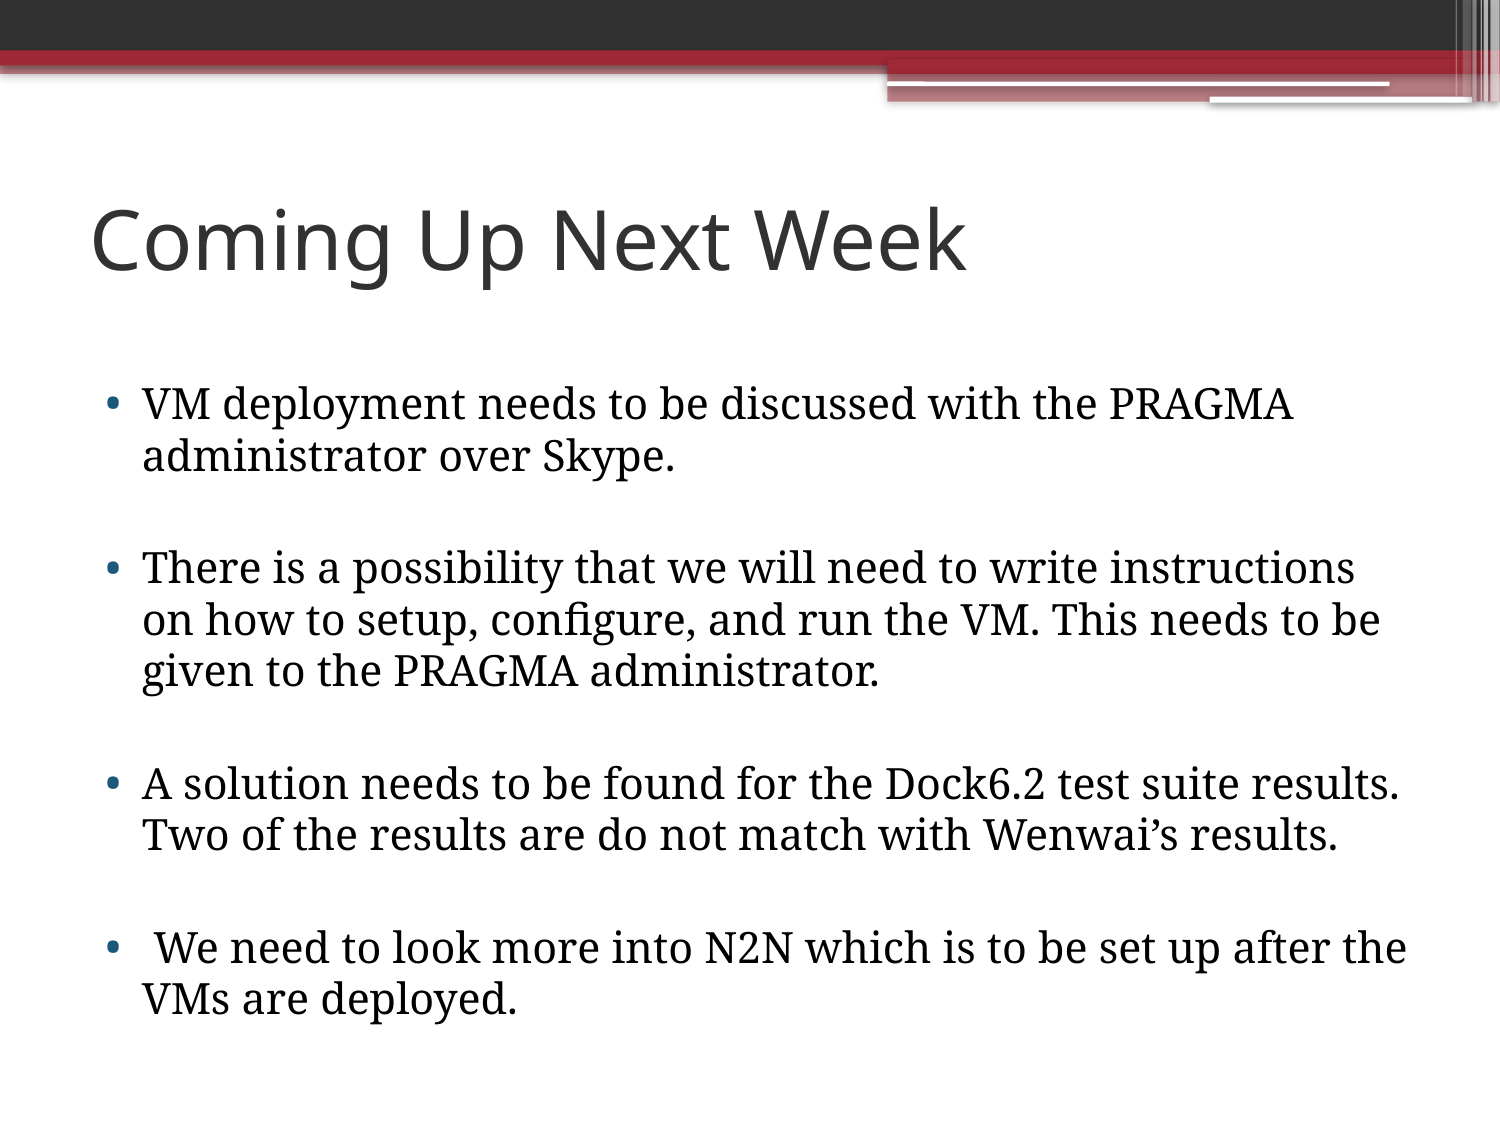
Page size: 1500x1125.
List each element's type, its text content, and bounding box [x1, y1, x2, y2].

list VM deployment needs to be discussed with the PRAGMA administrator over Skype. There is a possibility that we will need to write instructions on how to setup, configure, and run the VM. This needs to be given to the PRAGMA administrator. A solution needs to be found for the Dock6.2 test suite results. Two of the results are do not match with Wenwai’s results. We need to look more into N2N which is to be set up after the VMs are deployed. [75, 368, 1425, 1079]
title Coming Up Next Week [75, 149, 1425, 325]
